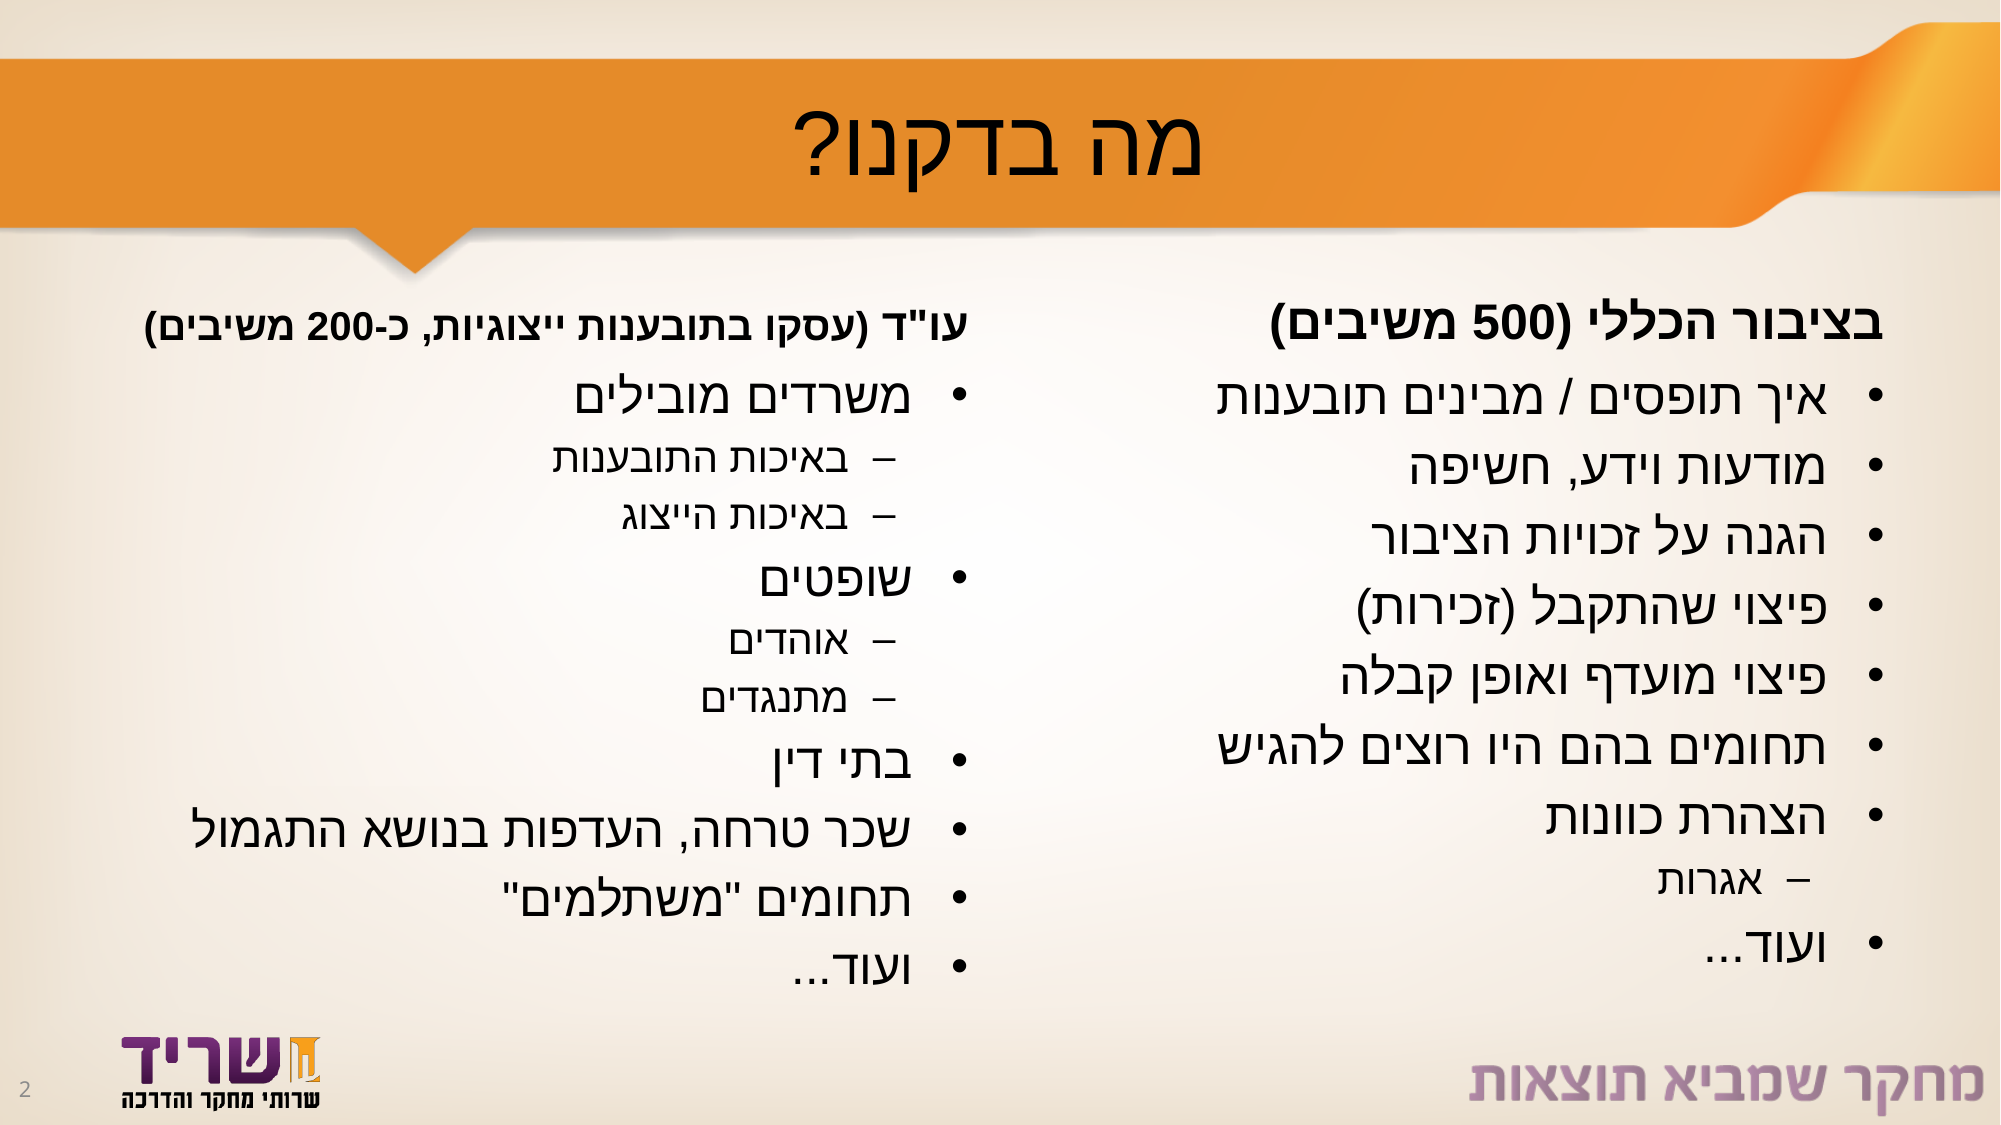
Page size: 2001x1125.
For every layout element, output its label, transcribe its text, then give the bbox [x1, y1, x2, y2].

slide_number 2 [3, 1060, 471, 1121]
picture [0, 0, 2001, 1125]
list איך תופסים / מבינים תובענות מודעות וידע, חשיפה הגנה על זכויות הציבור פיצוי שהתקבל (זכירות) פיצוי מועדף ואופן קבלה תחומים בהם היו רוצים להגיש הצהרת כוונות אגרות ועוד... [1015, 356, 1900, 1005]
title מה בדקנו? [99, 45, 1900, 233]
list משרדים מובילים באיכות התובענות באיכות הייצוג שופטים אוהדים מתנגדים בתי דין שכר טרחה, העדפות בנושא התגמול תחומים "משתלמים" ועוד... [99, 356, 984, 1005]
list בציבור הכללי (500 משיבים) [1015, 251, 1900, 356]
list עו"ד (עסקו בתובענות ייצוגיות, כ-200 משיבים) [99, 251, 984, 356]
